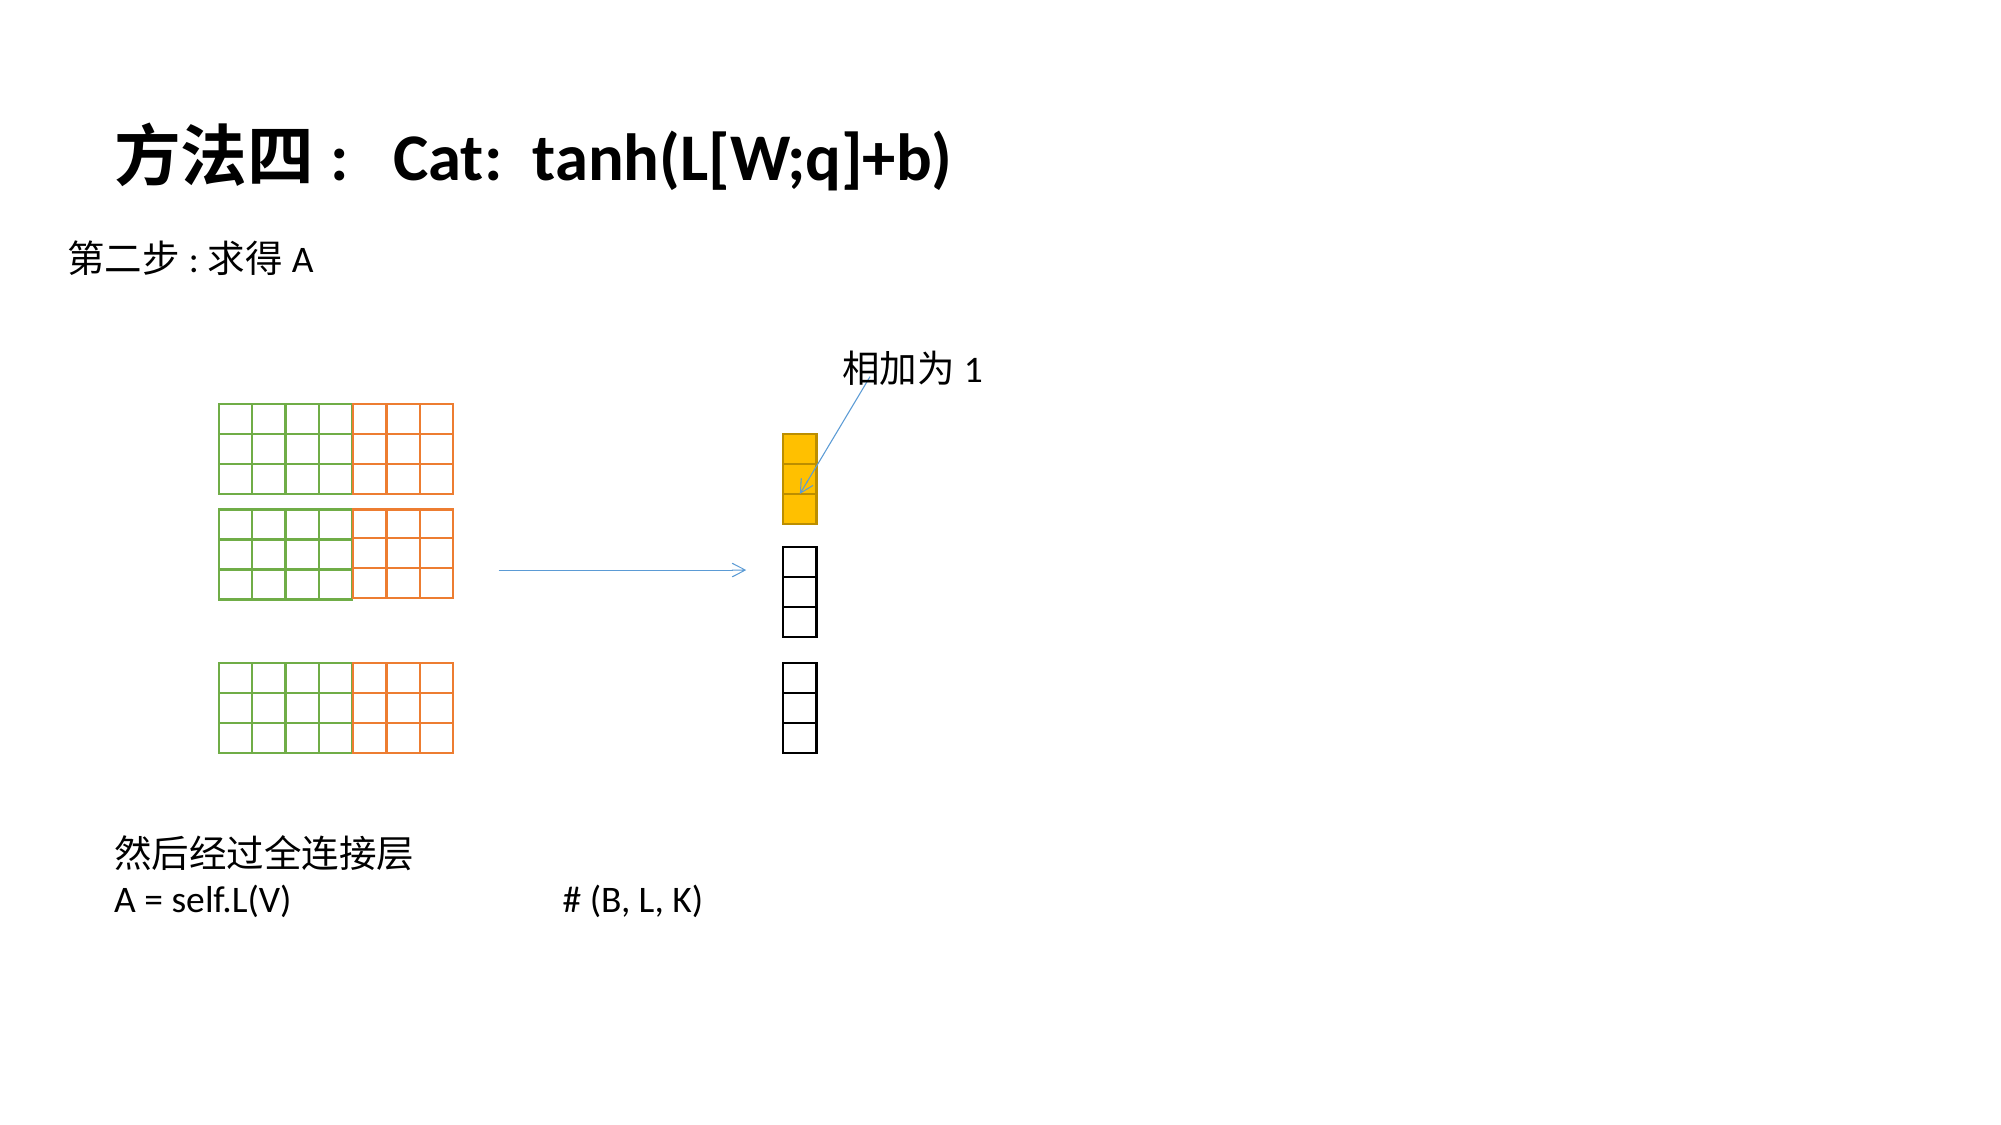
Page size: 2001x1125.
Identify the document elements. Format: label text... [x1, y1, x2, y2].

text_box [783, 662, 817, 753]
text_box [218, 403, 453, 753]
text_box 第二步:求得A [52, 227, 793, 288]
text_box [799, 376, 871, 494]
text_box 然后经过全连接层 A = self.L(V) # (B, L, K) [99, 822, 1128, 1018]
text_box 相加为1 [827, 337, 1049, 398]
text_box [783, 547, 817, 638]
text_box 方法四: Cat: tanh(L[W;q]+b) [99, 106, 985, 202]
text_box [783, 433, 817, 524]
